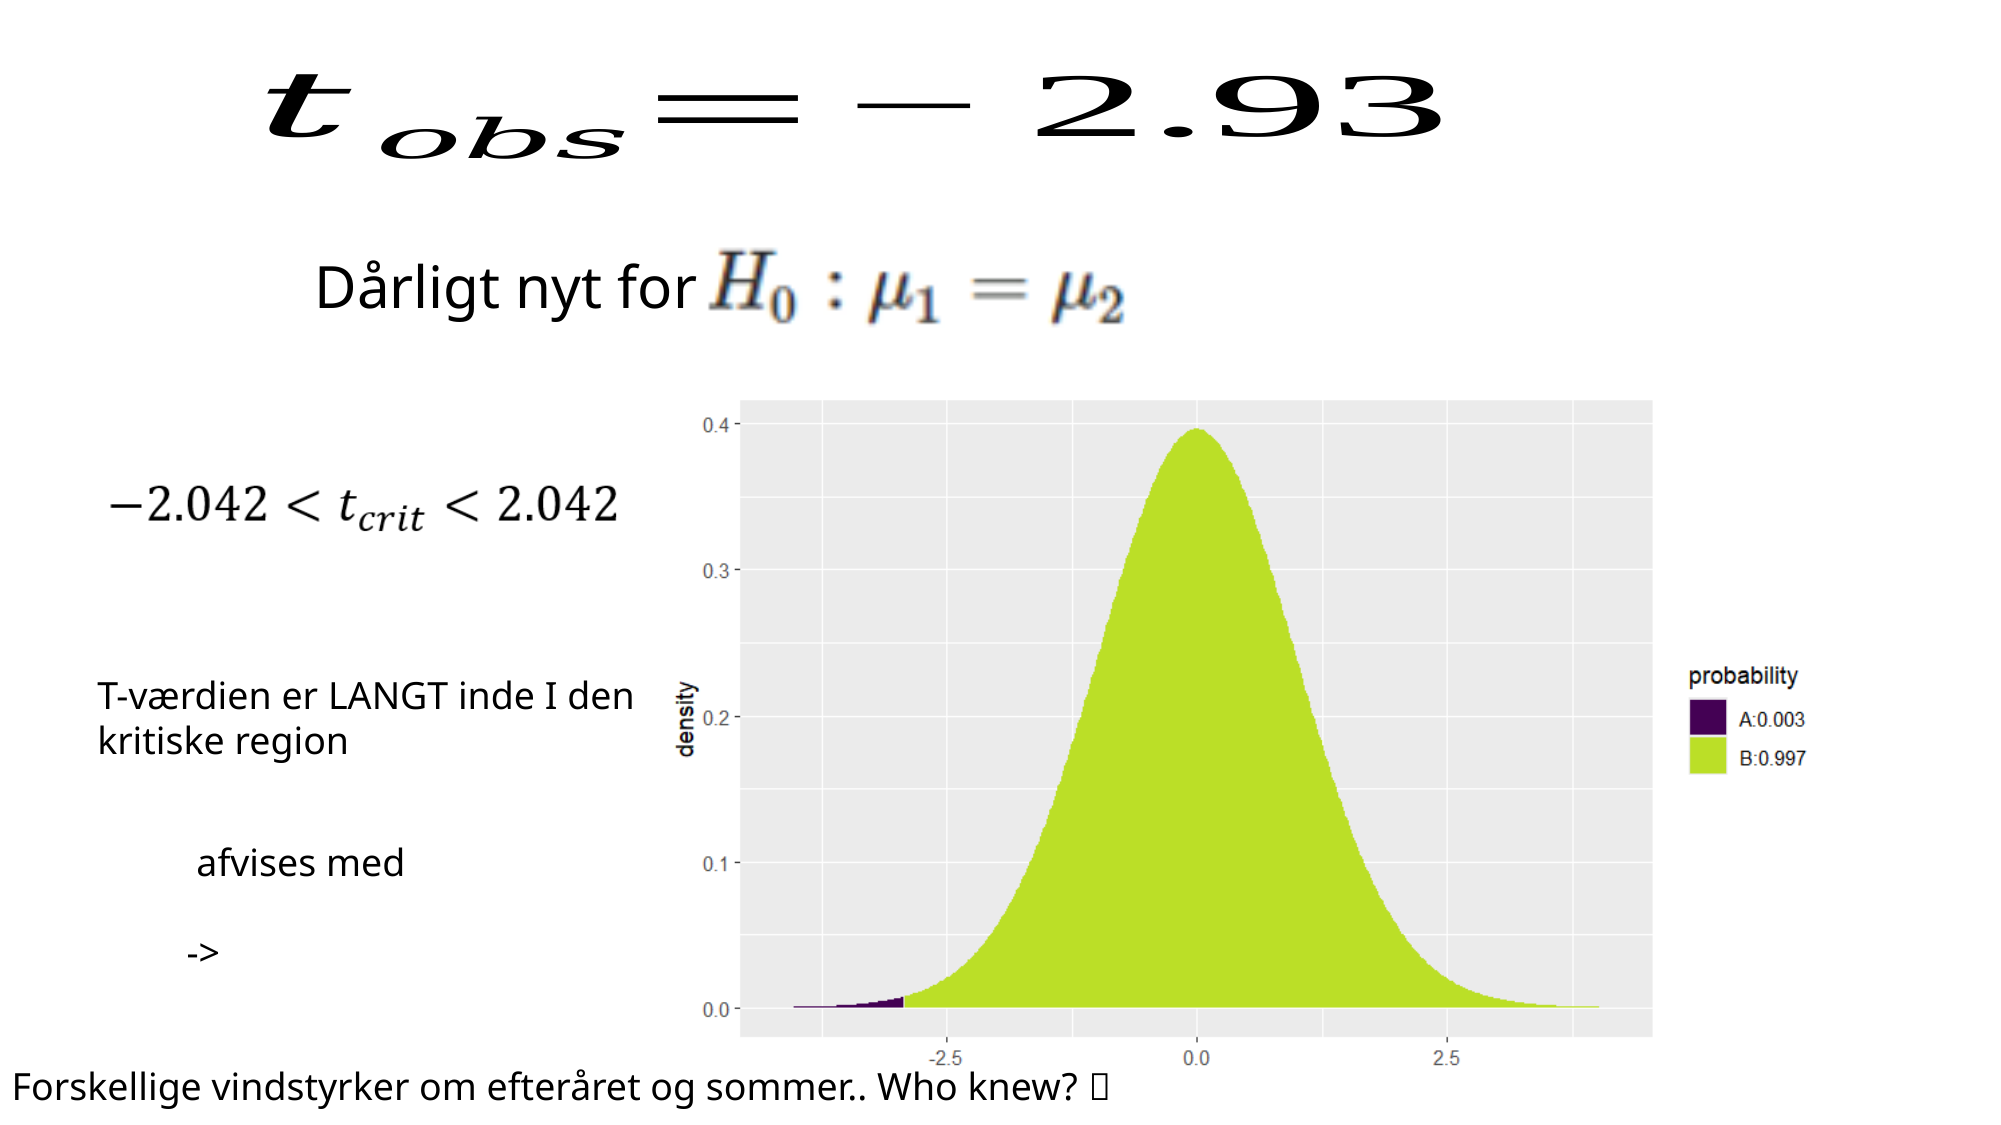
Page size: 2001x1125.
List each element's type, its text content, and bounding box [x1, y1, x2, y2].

picture [85, 395, 1820, 1085]
text_box T-værdien er LANGT inde I den kritiske region [82, 664, 656, 770]
picture [656, 211, 1145, 355]
text_box Forskellige vindstyrker om efteråret og sommer.. Who knew?  [0, 1055, 1126, 1116]
text_box Dårligt nyt for [299, 242, 656, 328]
